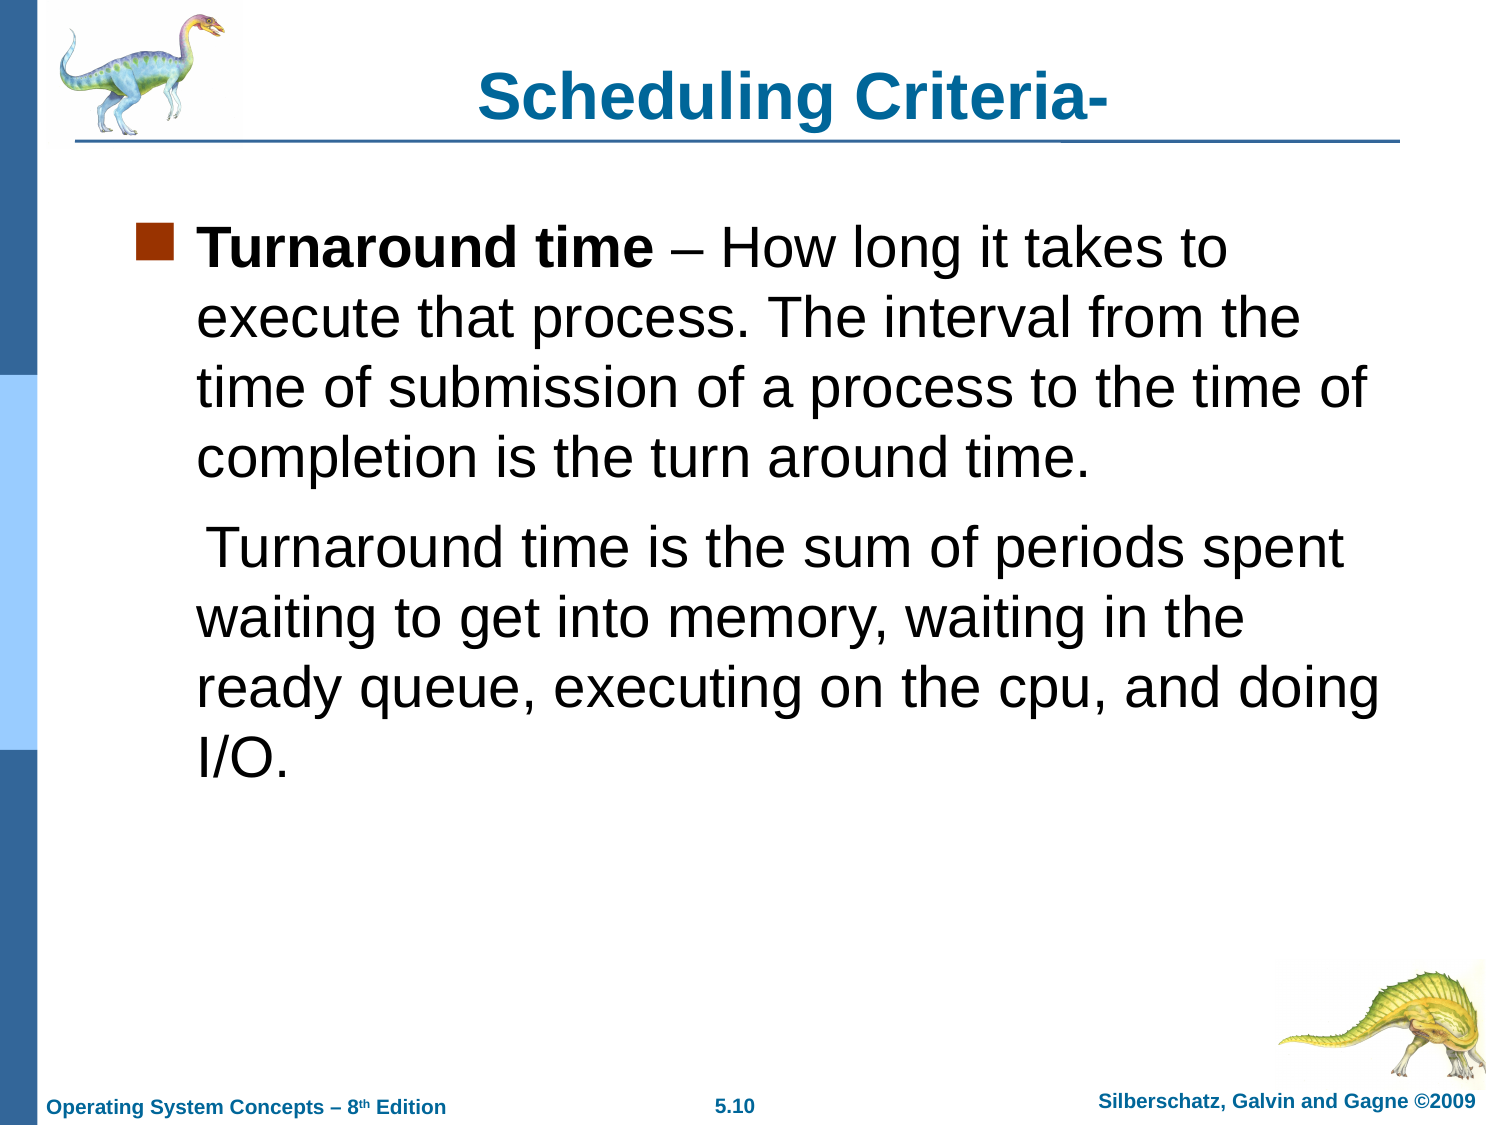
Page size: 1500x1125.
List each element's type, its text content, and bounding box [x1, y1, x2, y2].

picture [46, 0, 243, 149]
title Scheduling Criteria- [162, 45, 1426, 141]
picture [1275, 959, 1486, 1090]
list Turnaround time – How long it takes to execute that process. The interval from the time of submission of a process to the time of completion is the turn around time. Turnaround time is the sum of periods spent waiting to get into memory, waiting in the ready queue, executing on the cpu, and doing I/O. [125, 201, 1410, 1029]
